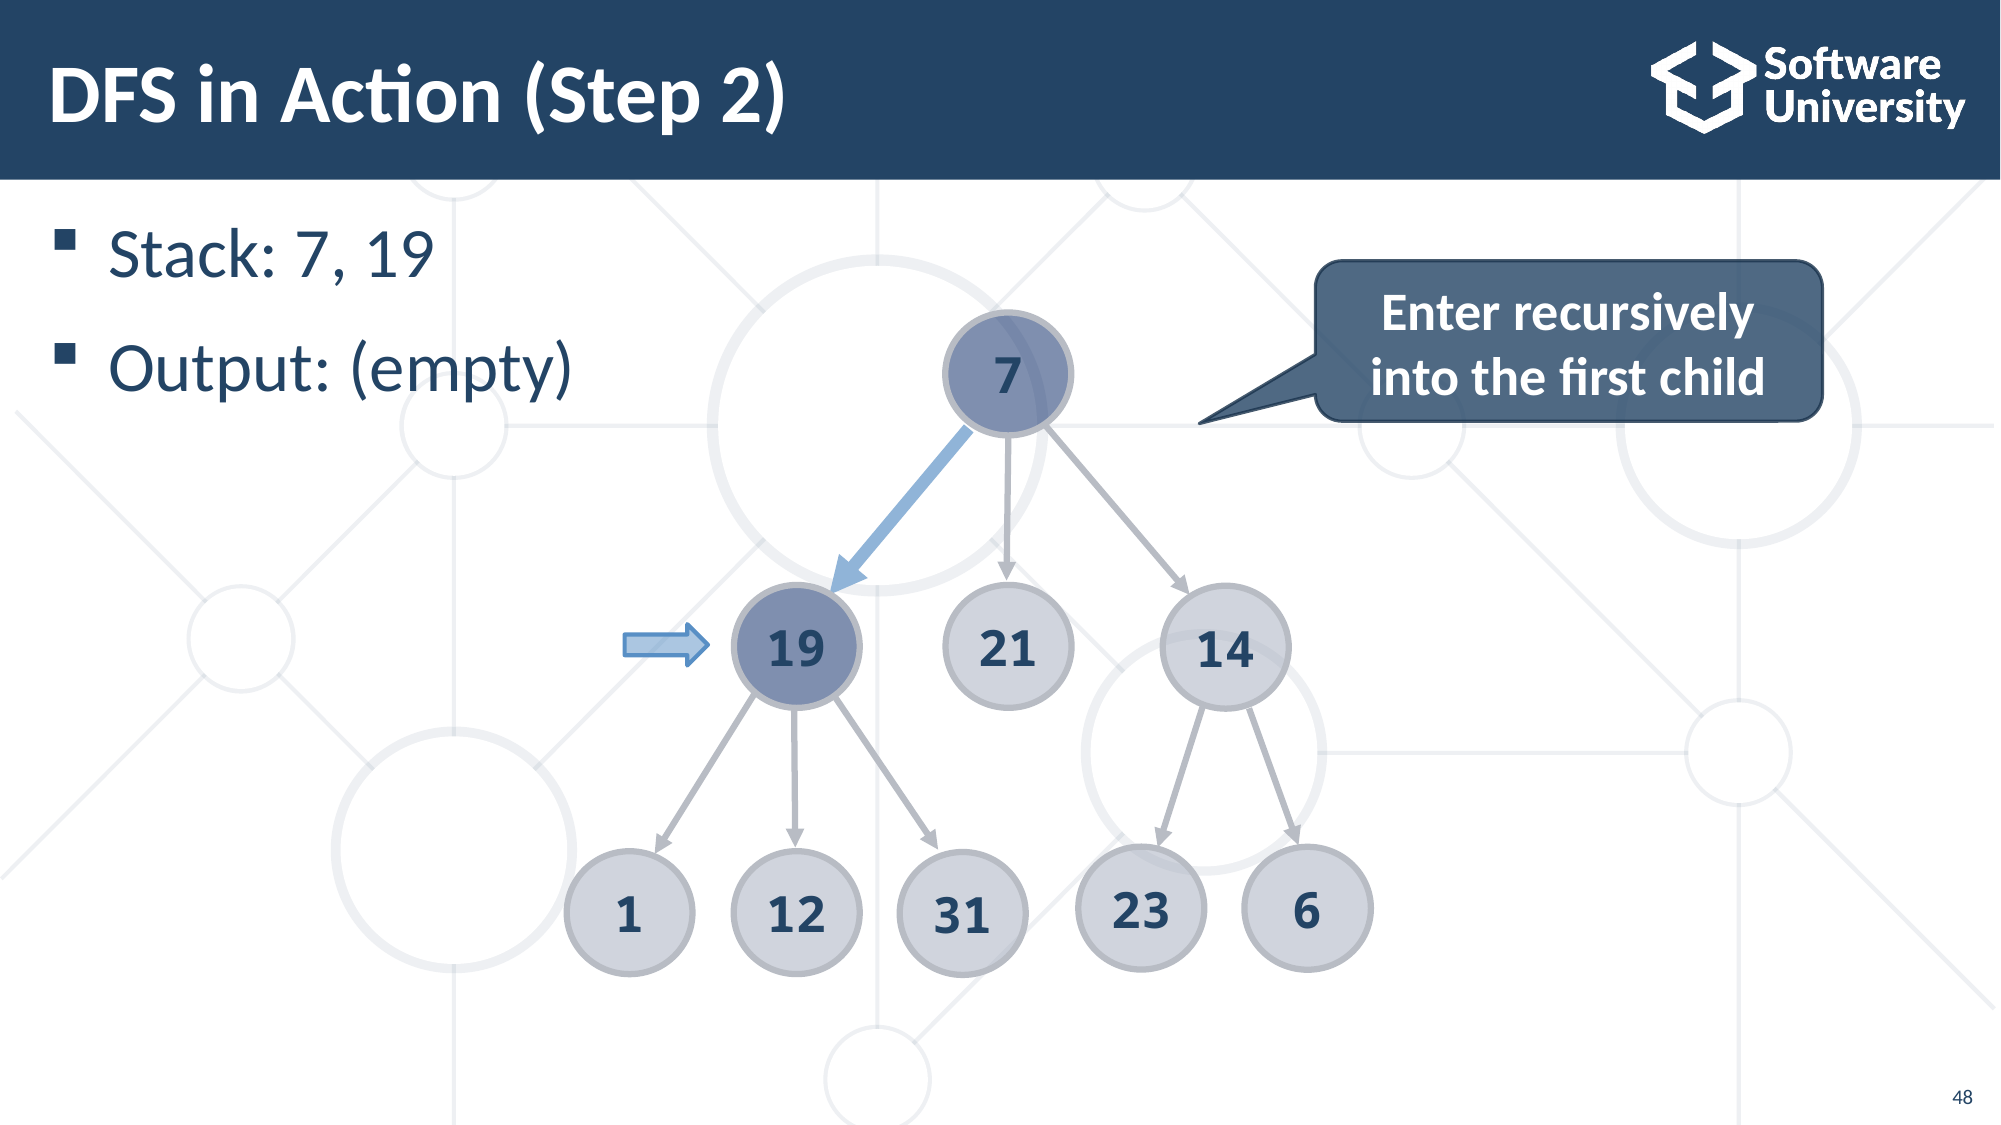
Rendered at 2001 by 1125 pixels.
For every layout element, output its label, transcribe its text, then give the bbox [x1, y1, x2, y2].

picture [1651, 41, 1966, 134]
slide_number 48 [1927, 1067, 1989, 1117]
text_box Enter recursively into the first child [1313, 258, 1825, 424]
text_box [566, 312, 1372, 976]
list Stack: 7, 19 Output: (empty) [31, 196, 1970, 1104]
title DFS in Action (Step 2) [31, 16, 1625, 162]
